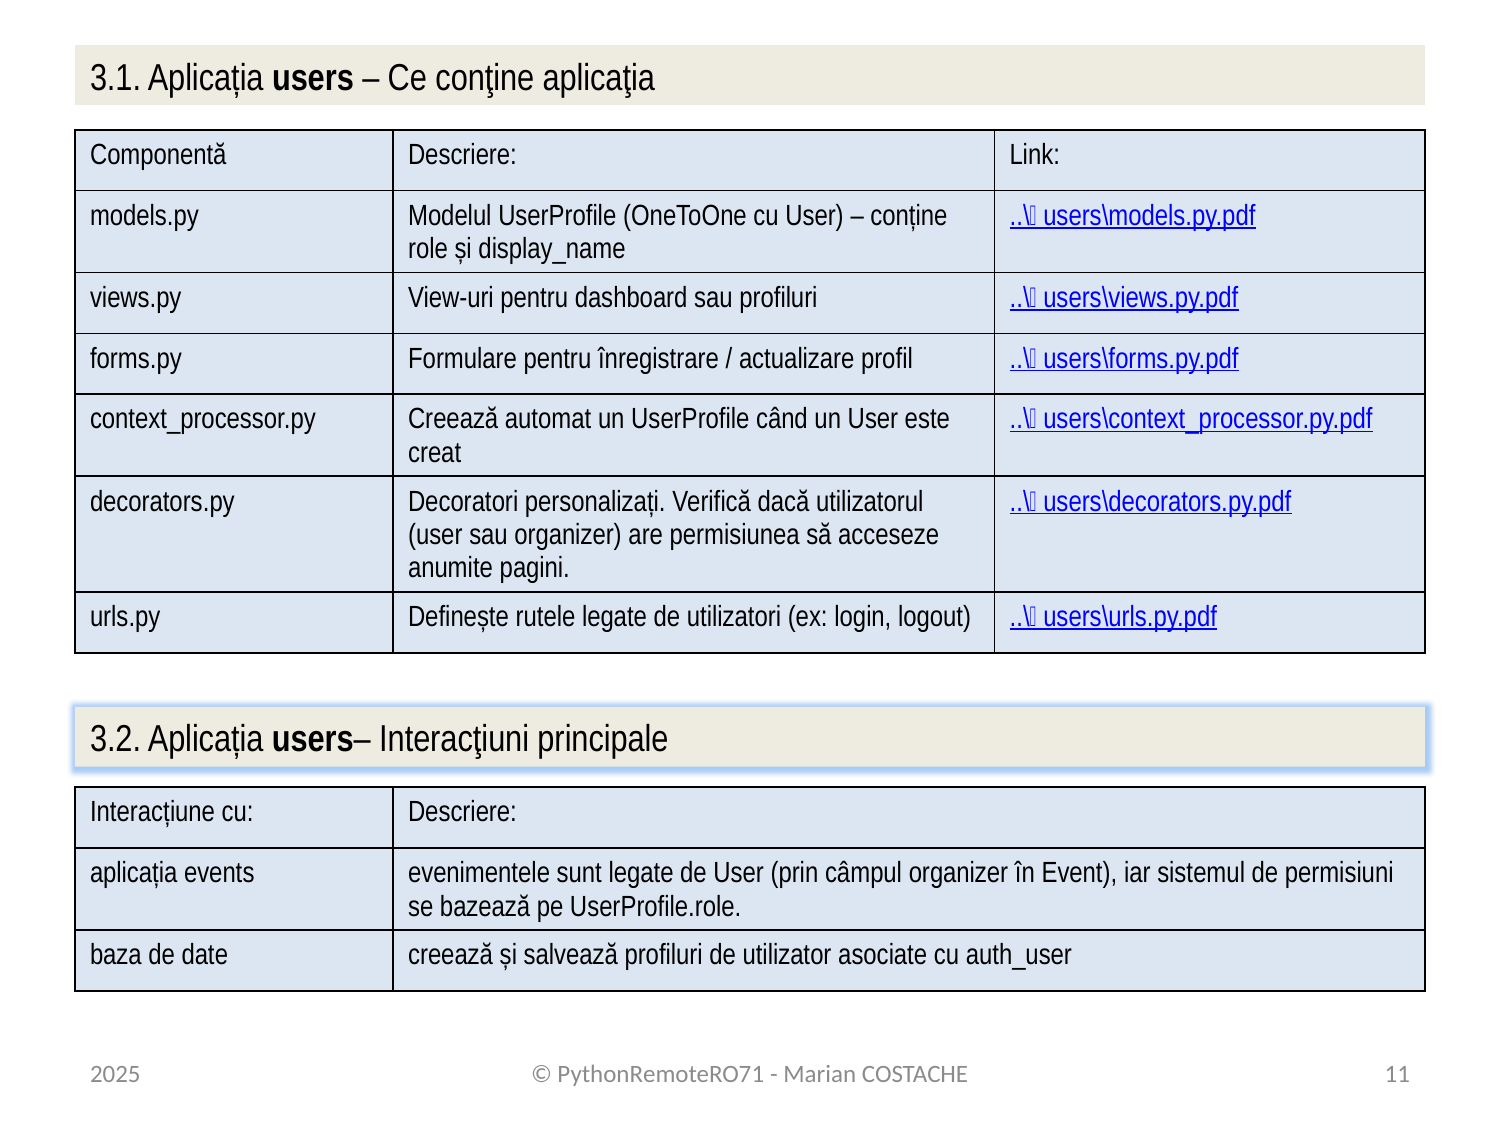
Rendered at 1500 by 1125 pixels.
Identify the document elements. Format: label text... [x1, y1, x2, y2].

title 3.1. Aplicația users – Ce conţine aplicaţia [75, 45, 1425, 105]
footer © PythonRemoteRO71 - Marian COSTACHE [512, 1042, 988, 1103]
slide_number 11 [1074, 1042, 1425, 1103]
table_cell views.py [76, 273, 392, 333]
table_cell ..\👥 users\decorators.py.pdf [995, 477, 1424, 591]
slide_number 2025 [75, 1042, 425, 1103]
table_cell ..\👥 users\models.py.pdf [995, 191, 1424, 272]
table_cell decorators.py [76, 477, 392, 591]
table_cell urls.py [76, 593, 392, 652]
table_cell models.py [76, 191, 392, 272]
table_cell context_processor.py [76, 395, 392, 475]
table_cell evenimentele sunt legate de User (prin câmpul organizer în Event), iar sistemul de permisiuni se bazează pe UserProfile.role. [394, 849, 1424, 929]
table_cell Formulare pentru înregistrare / actualizare profil [394, 334, 994, 393]
table_header Interacțiune cu: [76, 788, 392, 847]
table_cell Modelul UserProfile (OneToOne cu User) – conține role și display_name [394, 191, 994, 272]
table_cell ..\👥 users\context_processor.py.pdf [995, 395, 1424, 475]
table_cell Decoratori personalizați. Verifică dacă utilizatorul (user sau organizer) are permisiunea să acceseze anumite pagini. [394, 477, 994, 591]
text_box 3.2. Aplicația users– Interacţiuni principale [74, 706, 1425, 767]
table_cell forms.py [76, 334, 392, 393]
table_cell Definește rutele legate de utilizatori (ex: login, logout) [394, 593, 994, 652]
table_header Descriere: [394, 788, 1424, 847]
table_cell creează și salvează profiluri de utilizator asociate cu auth_user [394, 931, 1424, 990]
table_cell Creează automat un UserProfile când un User este creat [394, 395, 994, 475]
table_cell ..\👥 users\urls.py.pdf [995, 593, 1424, 652]
table_cell ..\👥 users\views.py.pdf [995, 273, 1424, 333]
table_cell baza de date [76, 931, 392, 990]
table_header Componentă [76, 131, 392, 190]
table_cell aplicația events [76, 849, 392, 929]
table_cell View-uri pentru dashboard sau profiluri [394, 273, 994, 333]
table_header Link: [995, 131, 1424, 190]
table_header Descriere: [394, 131, 994, 190]
table_cell ..\👥 users\forms.py.pdf [995, 334, 1424, 393]
